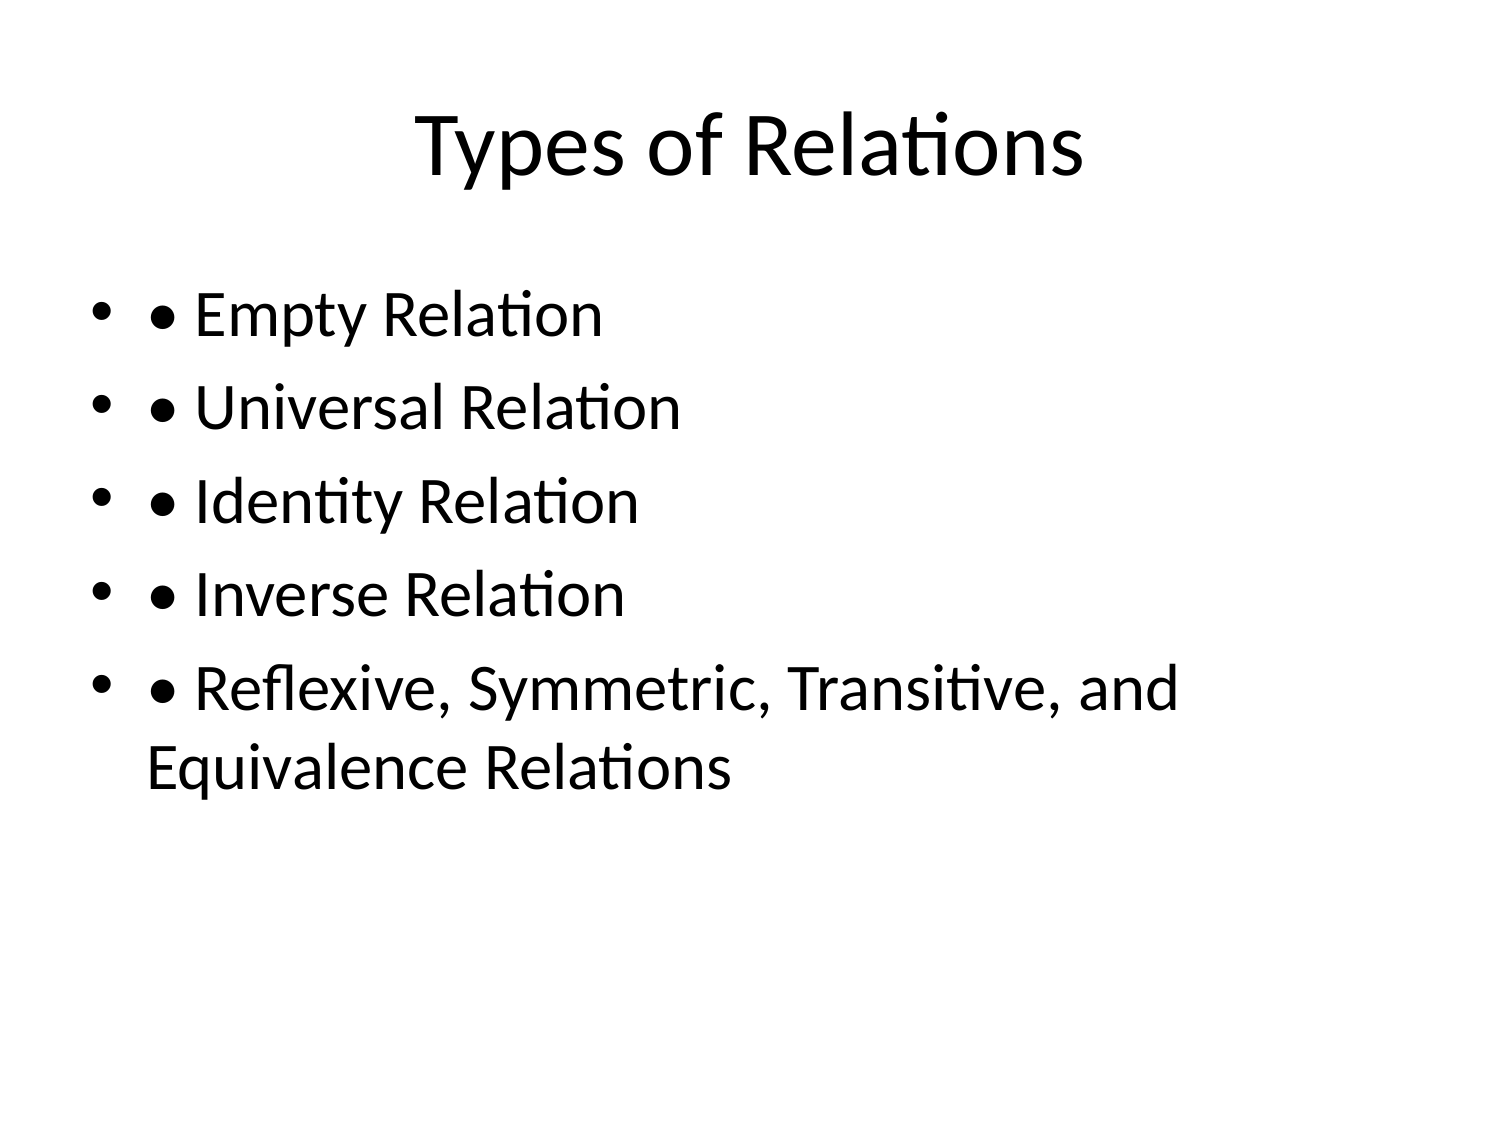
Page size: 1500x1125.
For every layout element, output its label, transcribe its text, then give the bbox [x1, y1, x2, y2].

title Types of Relations [75, 45, 1425, 233]
list • Empty Relation • Universal Relation • Identity Relation • Inverse Relation • Reflexive, Symmetric, Transitive, and Equivalence Relations [75, 262, 1425, 1005]
